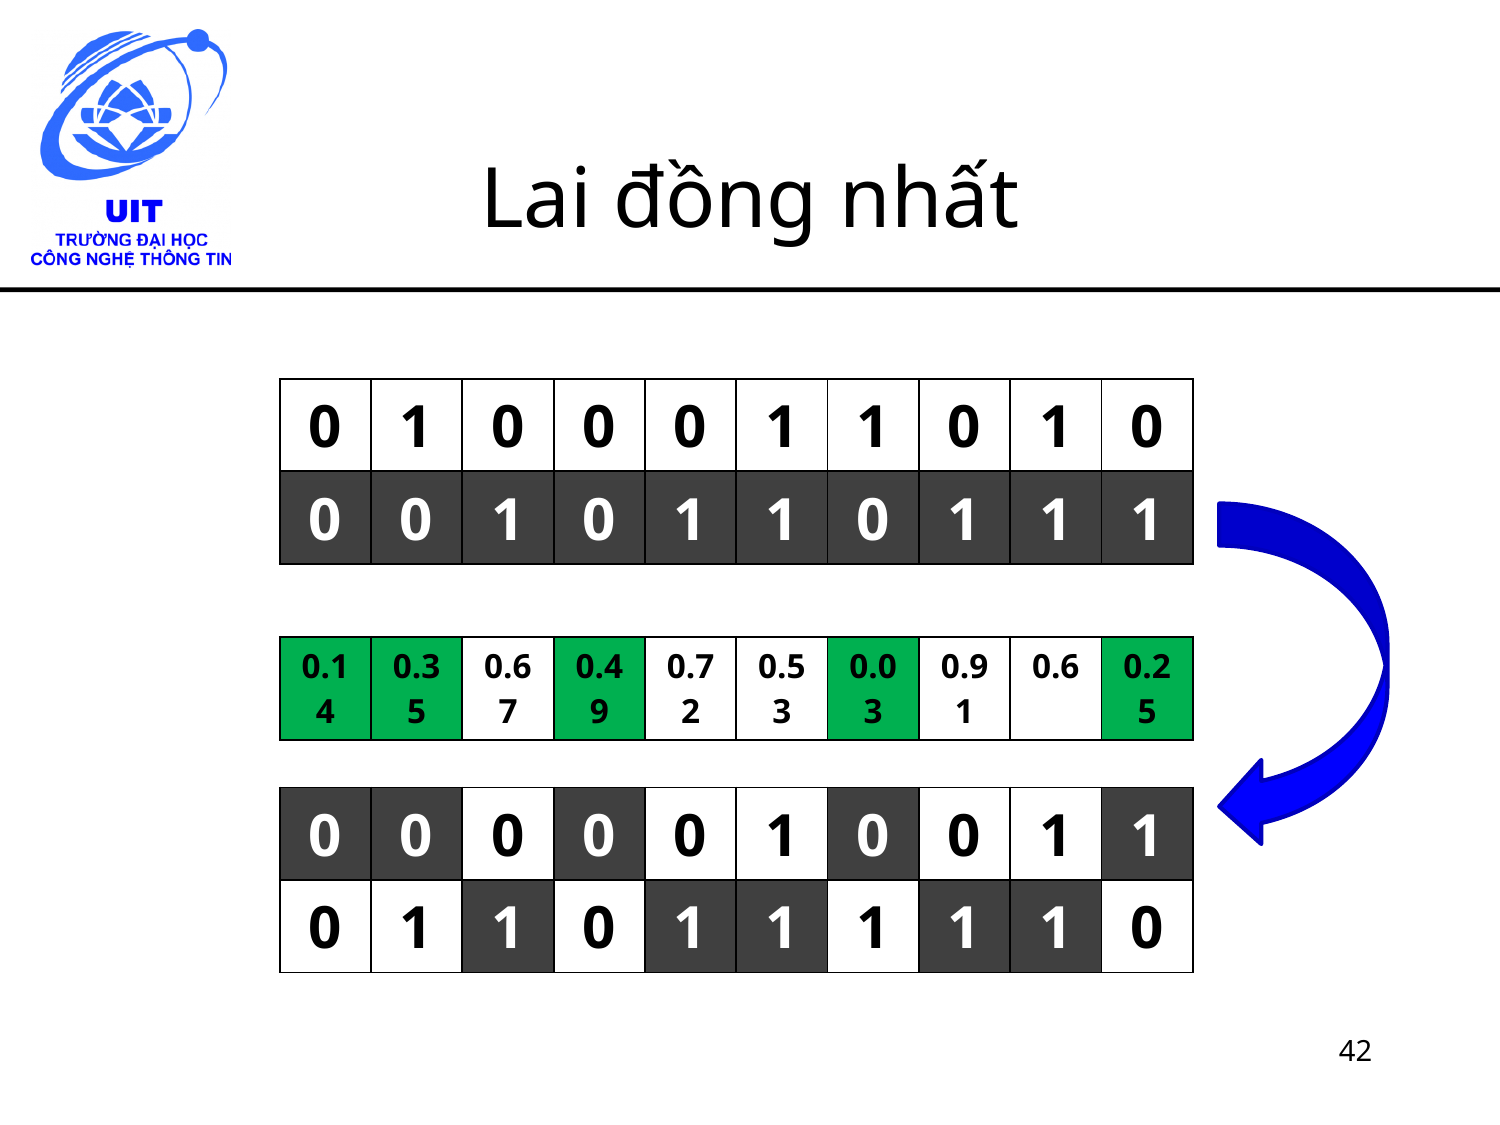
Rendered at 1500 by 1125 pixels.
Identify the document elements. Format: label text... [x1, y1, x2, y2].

table_header 1 [1102, 788, 1192, 879]
table_header 0.35 [372, 638, 461, 739]
table_cell 1 [646, 881, 735, 972]
table_header 0 [646, 380, 735, 470]
table_cell 1 [463, 472, 553, 563]
table_header 0.25 [1102, 638, 1192, 739]
table_header 1 [737, 788, 827, 879]
table_cell 0 [555, 881, 644, 972]
table_header 1 [1011, 788, 1101, 879]
table_header 0 [646, 788, 735, 879]
table_cell 1 [1102, 472, 1192, 563]
table_header 0 [1102, 380, 1192, 470]
table_cell 1 [828, 881, 918, 972]
table_cell 1 [920, 881, 1009, 972]
table_header 0 [463, 380, 553, 470]
table_cell 1 [920, 472, 1009, 563]
table_header 0 [372, 788, 461, 879]
table_cell 0 [372, 472, 461, 563]
table_header 1 [828, 380, 918, 470]
table_header 1 [737, 380, 827, 470]
table_cell 0 [281, 881, 370, 972]
table_cell 0 [1102, 881, 1192, 972]
table_header 0 [920, 788, 1009, 879]
table_cell 0 [281, 472, 370, 563]
table_header 0.72 [646, 638, 735, 739]
table_cell 1 [737, 472, 827, 563]
table_header 0.91 [920, 638, 1009, 739]
title Lai đồng nhất [112, 99, 1388, 288]
table_header 0.6 [1011, 638, 1101, 739]
table_cell 0 [555, 472, 644, 563]
table_header 0.49 [555, 638, 644, 739]
table_header 0 [555, 380, 644, 470]
table_cell 1 [1011, 472, 1101, 563]
table_header 1 [1011, 380, 1101, 470]
table_header 0.03 [828, 638, 918, 739]
table_cell 1 [737, 881, 827, 972]
table_header 0.53 [737, 638, 827, 739]
table_header 0 [920, 380, 1009, 470]
text_box [1217, 501, 1390, 846]
table_header 0.14 [281, 638, 370, 739]
slide_number 42 [1074, 1024, 1388, 1101]
table_header 0 [281, 380, 370, 470]
table_cell 0 [828, 472, 918, 563]
table_cell 1 [646, 472, 735, 563]
table_header 1 [372, 380, 461, 470]
table_header 0 [828, 788, 918, 879]
table_cell 1 [463, 881, 553, 972]
table_header 0 [555, 788, 644, 879]
table_header 0 [463, 788, 553, 879]
picture [31, 29, 231, 268]
table_header 0.67 [463, 638, 553, 739]
table_header 0 [281, 788, 370, 879]
table_cell 1 [1011, 881, 1101, 972]
table_cell 1 [372, 881, 461, 972]
